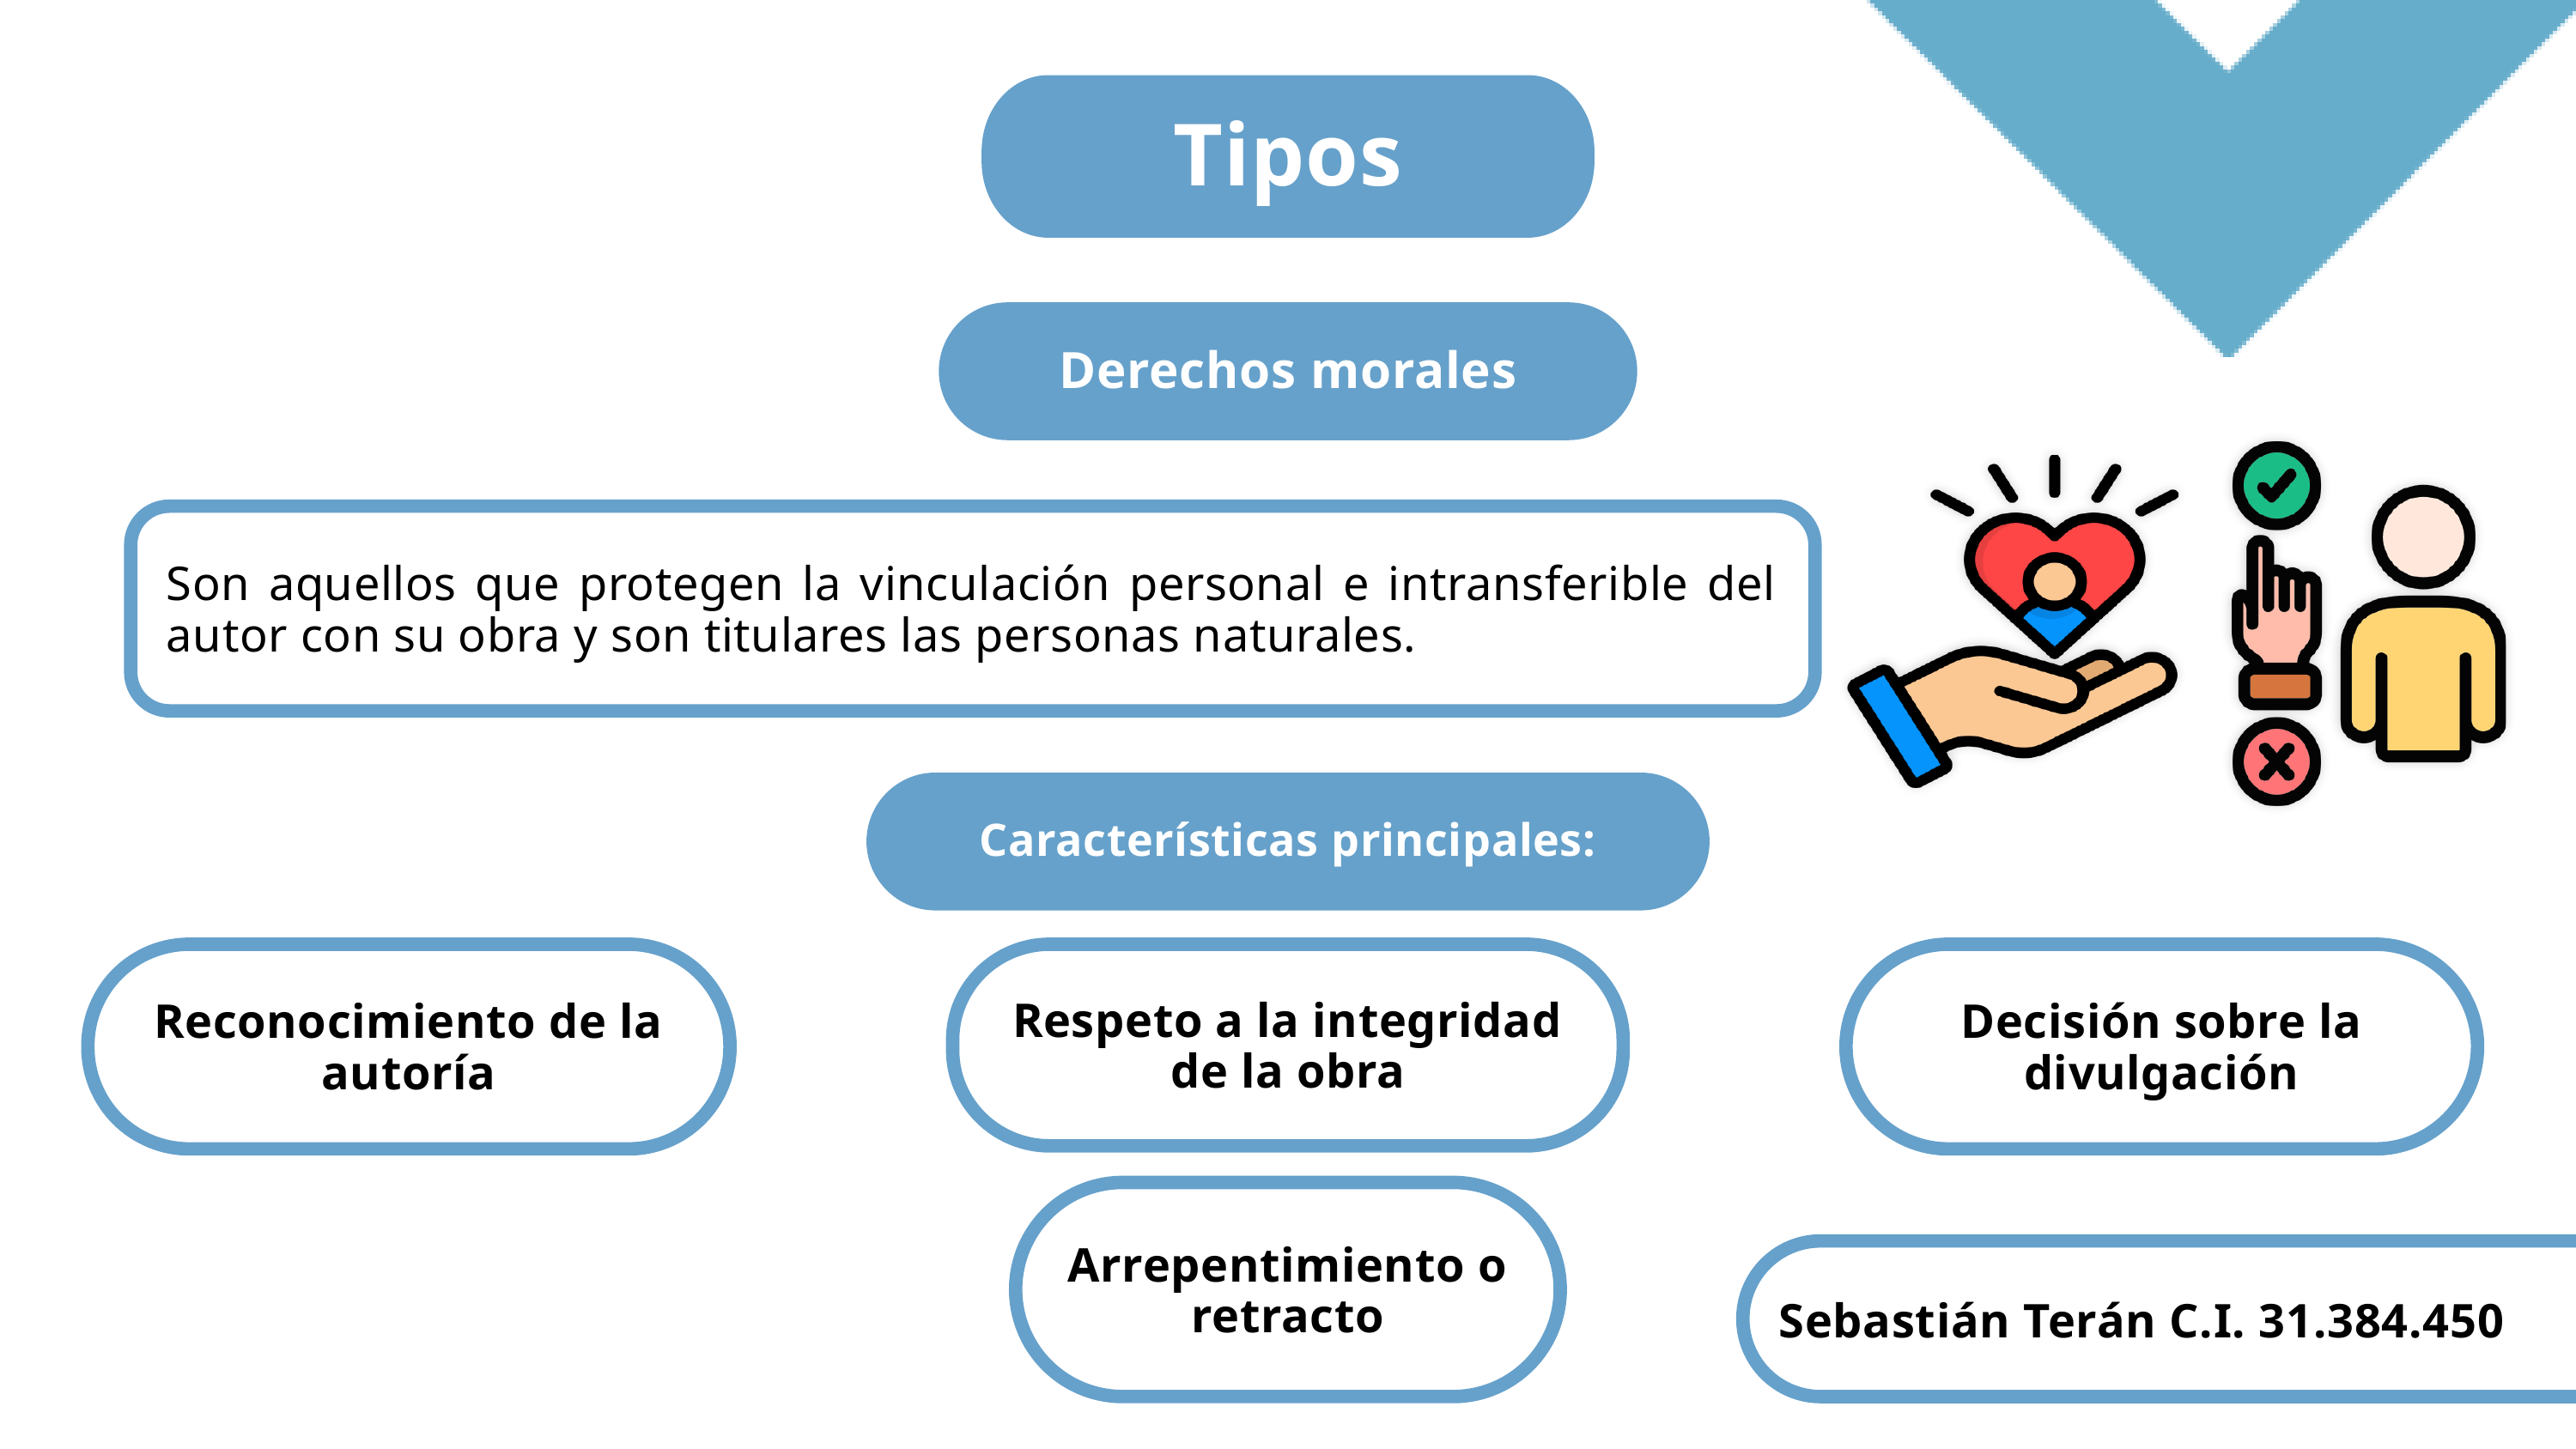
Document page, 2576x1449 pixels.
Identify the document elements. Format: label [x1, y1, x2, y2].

text_box [981, 75, 1595, 239]
text_box [1845, 455, 2179, 788]
text_box [130, 506, 1815, 712]
text_box [952, 943, 1624, 1147]
text_box [1742, 1240, 2576, 1397]
text_box [88, 943, 731, 1149]
text_box [1652, 0, 2576, 357]
text_box [939, 301, 1637, 440]
text_box [1845, 943, 2478, 1149]
text_box [866, 772, 1710, 911]
text_box [1015, 1182, 1561, 1397]
text_box [2227, 436, 2506, 806]
